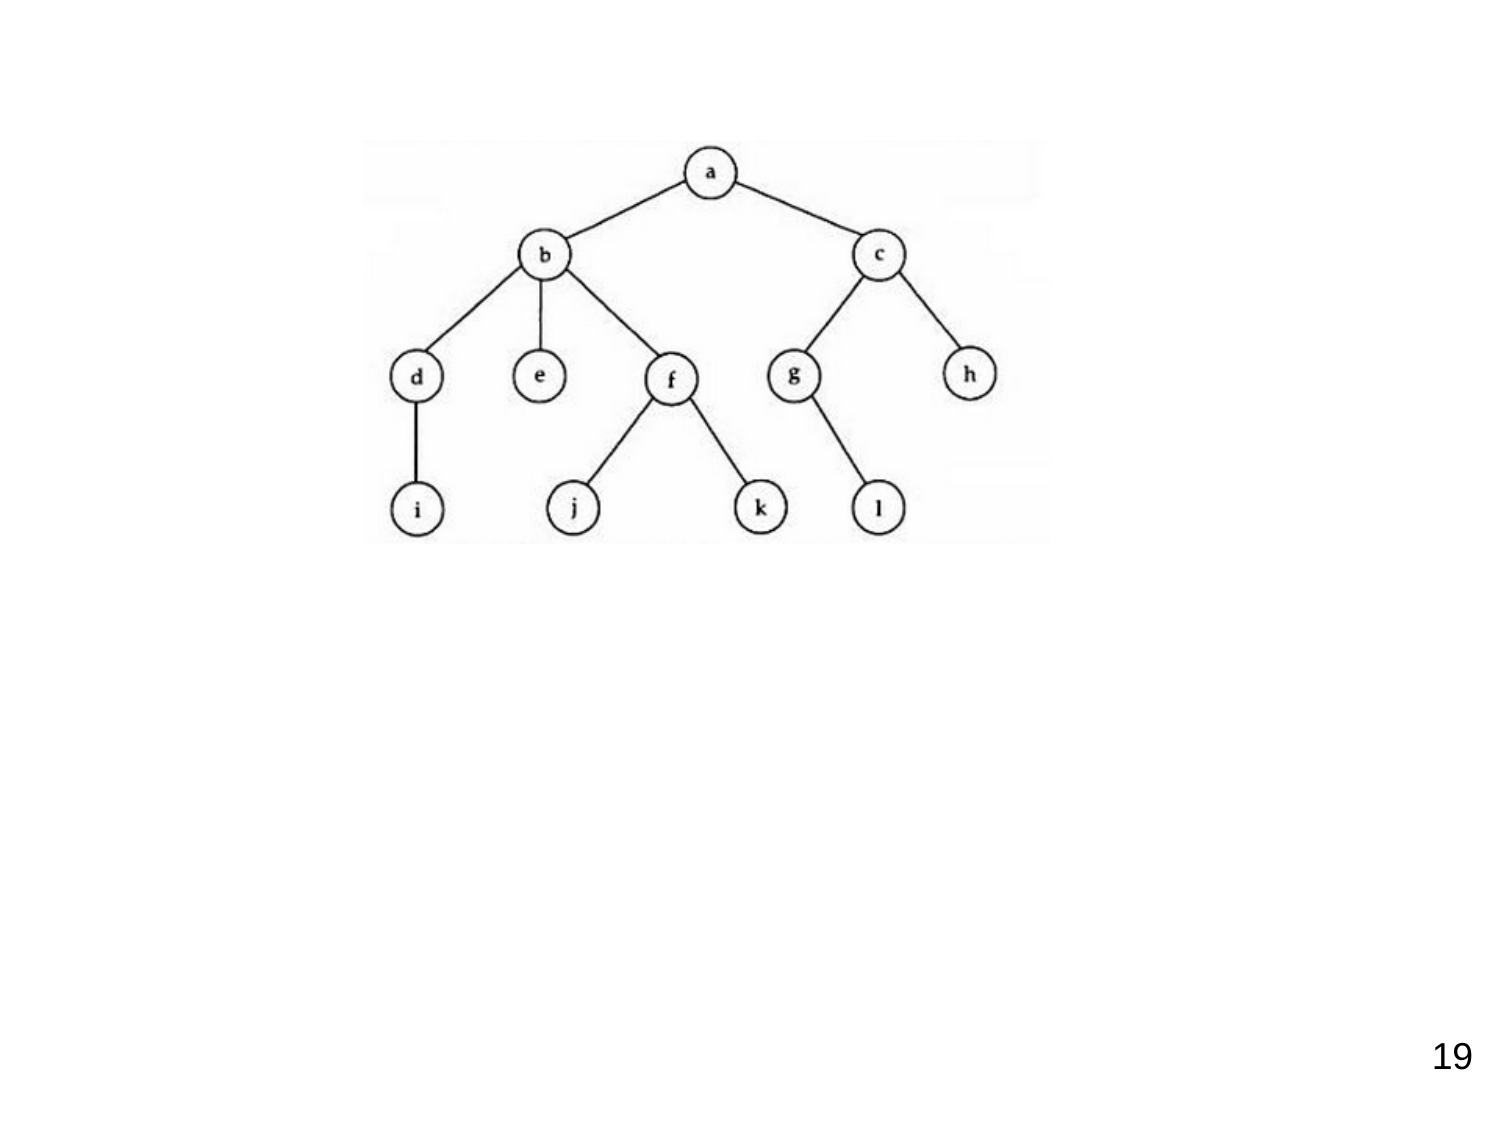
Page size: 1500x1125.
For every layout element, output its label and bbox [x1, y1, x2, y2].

list [362, 140, 1051, 544]
